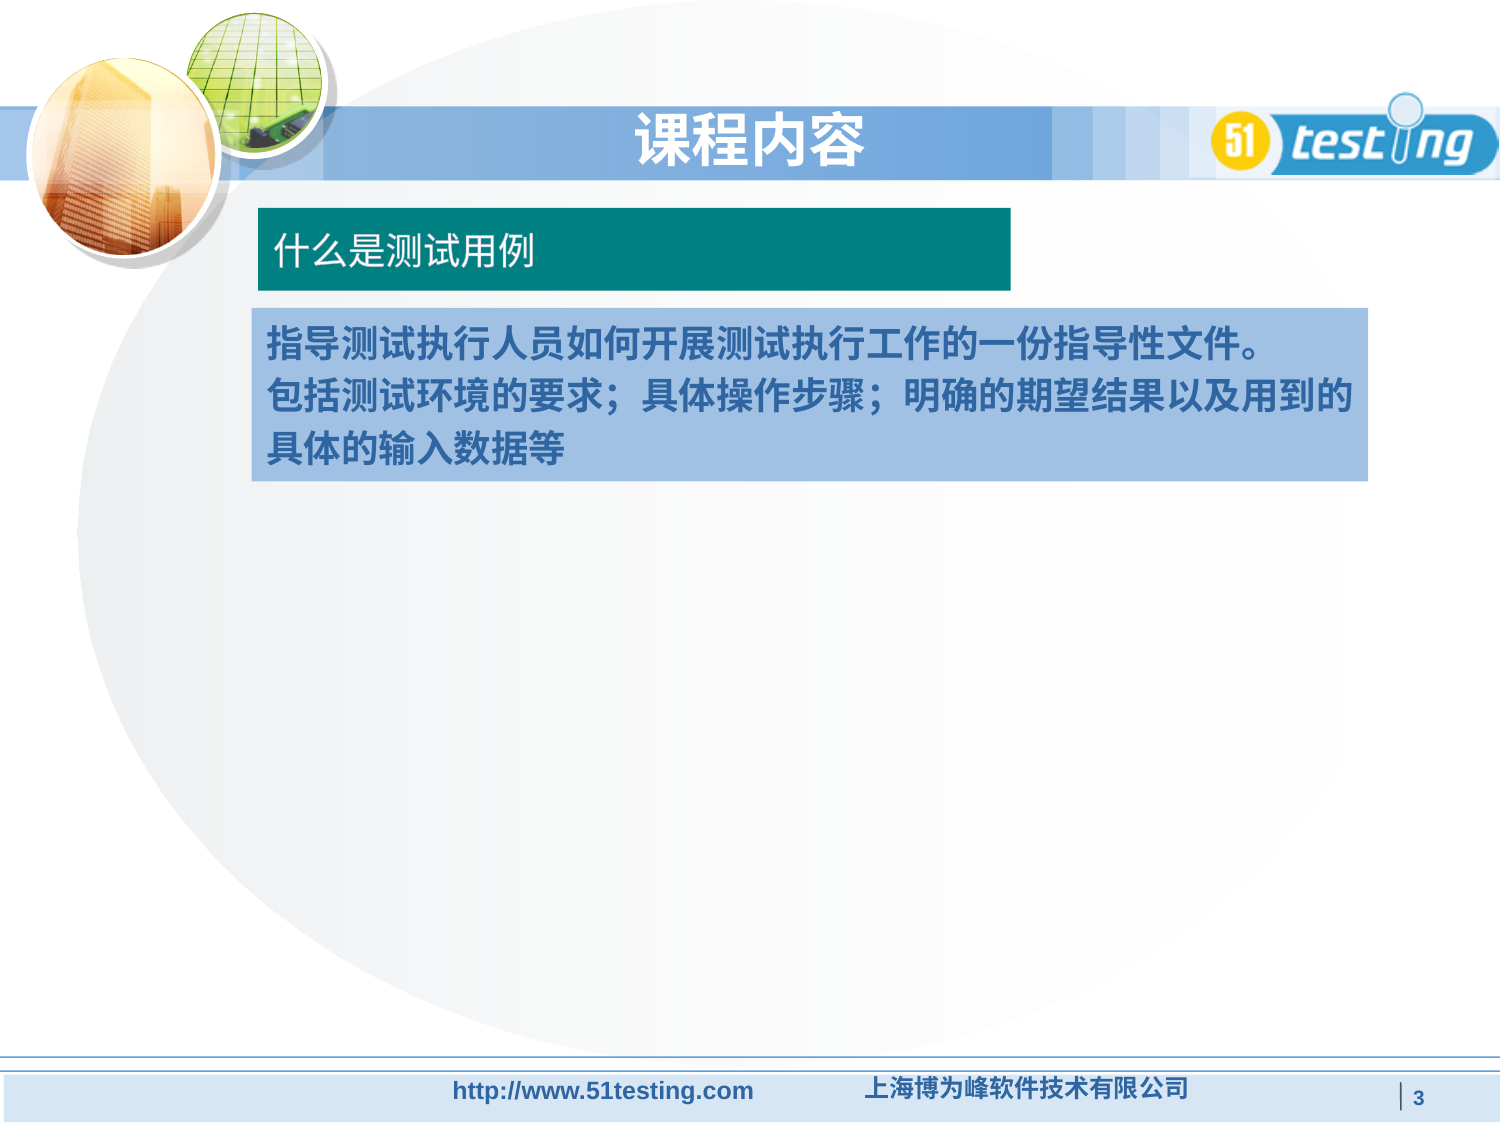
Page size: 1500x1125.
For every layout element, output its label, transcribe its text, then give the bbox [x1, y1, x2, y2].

picture [32, 14, 321, 100]
picture [1423, 89, 1499, 175]
title 课程内容 [77, 64, 1423, 222]
picture [32, 193, 214, 255]
list [219, 765, 1500, 1125]
text_box [32, 184, 77, 193]
text_box 指导测试执行人员如何开展测试执行工作的一份指导性文件。 包括测试环境的要求；具体操作步骤；明确的期望结果以及用到的 具体的输入数据等 [251, 307, 1369, 482]
text_box 什么是测试用例 [258, 207, 1011, 291]
text_box [32, 100, 77, 109]
